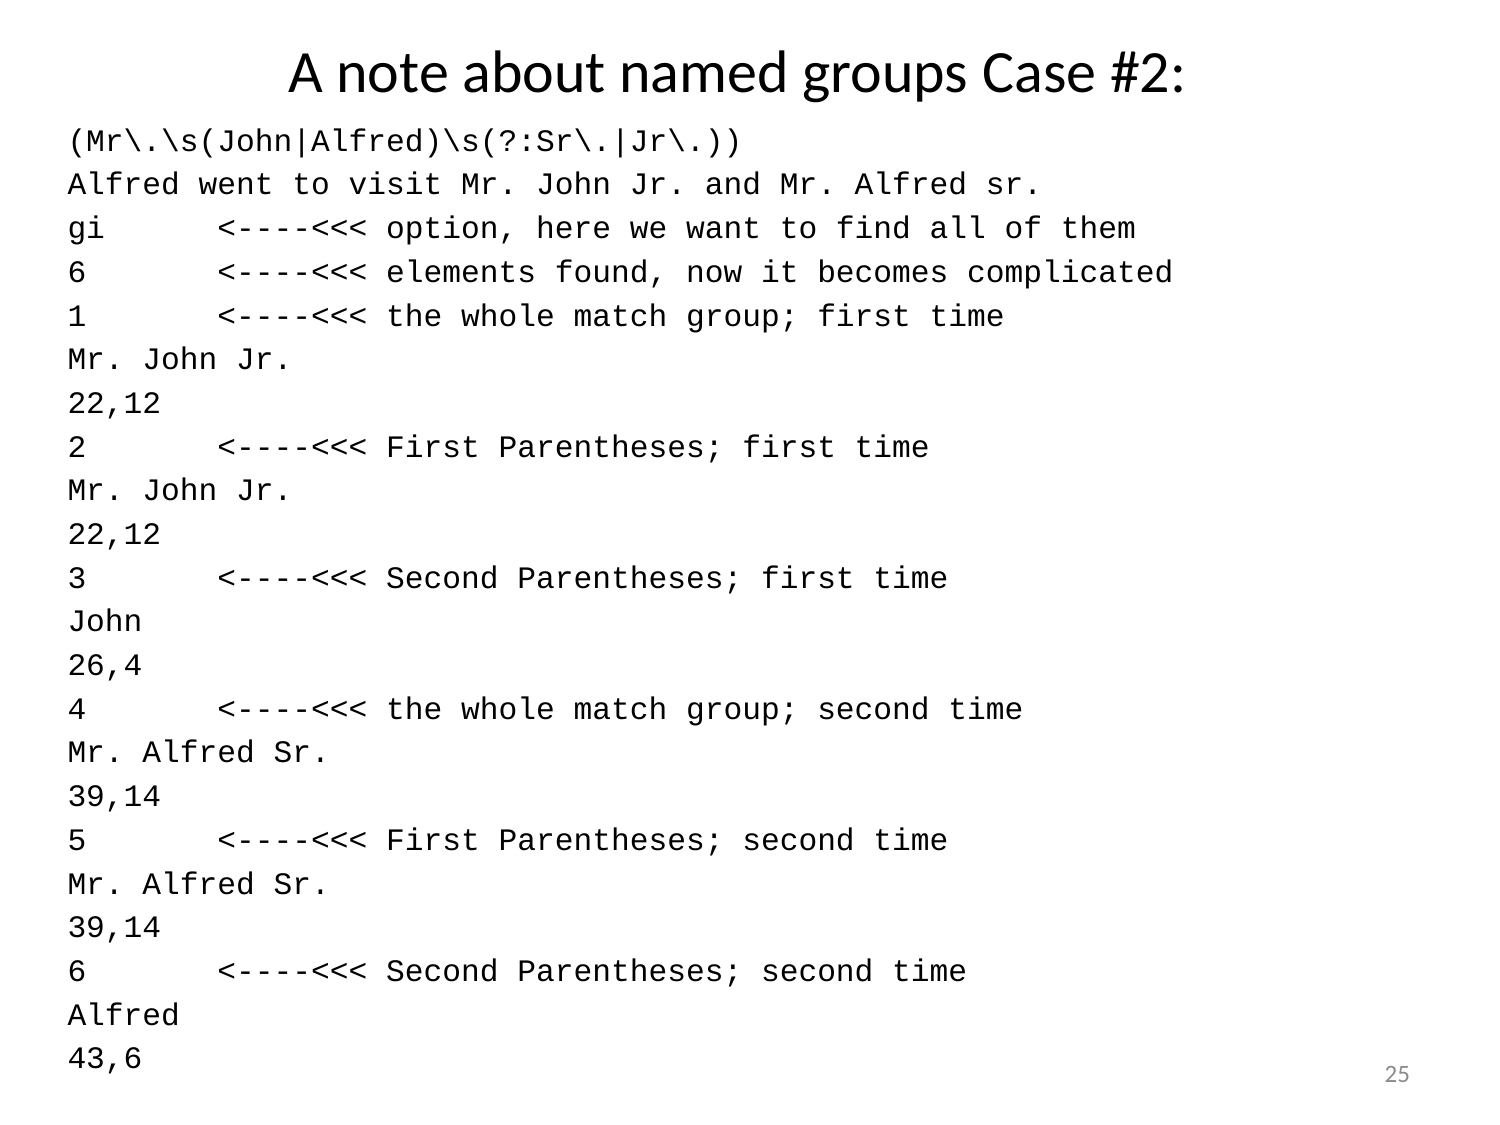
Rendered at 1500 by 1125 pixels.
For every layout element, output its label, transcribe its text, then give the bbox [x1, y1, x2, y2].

text_box A note about named groups Case #2: [99, 24, 1375, 112]
text_box (Mr\.\s(John|Alfred)\s(?:Sr\.|Jr\.)) Alfred went to visit Mr. John Jr. and Mr. Alfred sr. gi <----<<< option, here we want to find all of them 6 <----<<< elements found, now it becomes complicated 1 <----<<< the whole match group; first time Mr. John Jr. 22,12 2 <----<<< First Parentheses; first time Mr. John Jr. 22,12 3 <----<<< Second Parentheses; first time John 26,4 4 <----<<< the whole match group; second time Mr. Alfred Sr. 39,14 5 <----<<< First Parentheses; second time Mr. Alfred Sr. 39,14 6 <----<<< Second Parentheses; second time Alfred 43,6 [52, 112, 1475, 1100]
slide_number 25 [1074, 1042, 1425, 1103]
